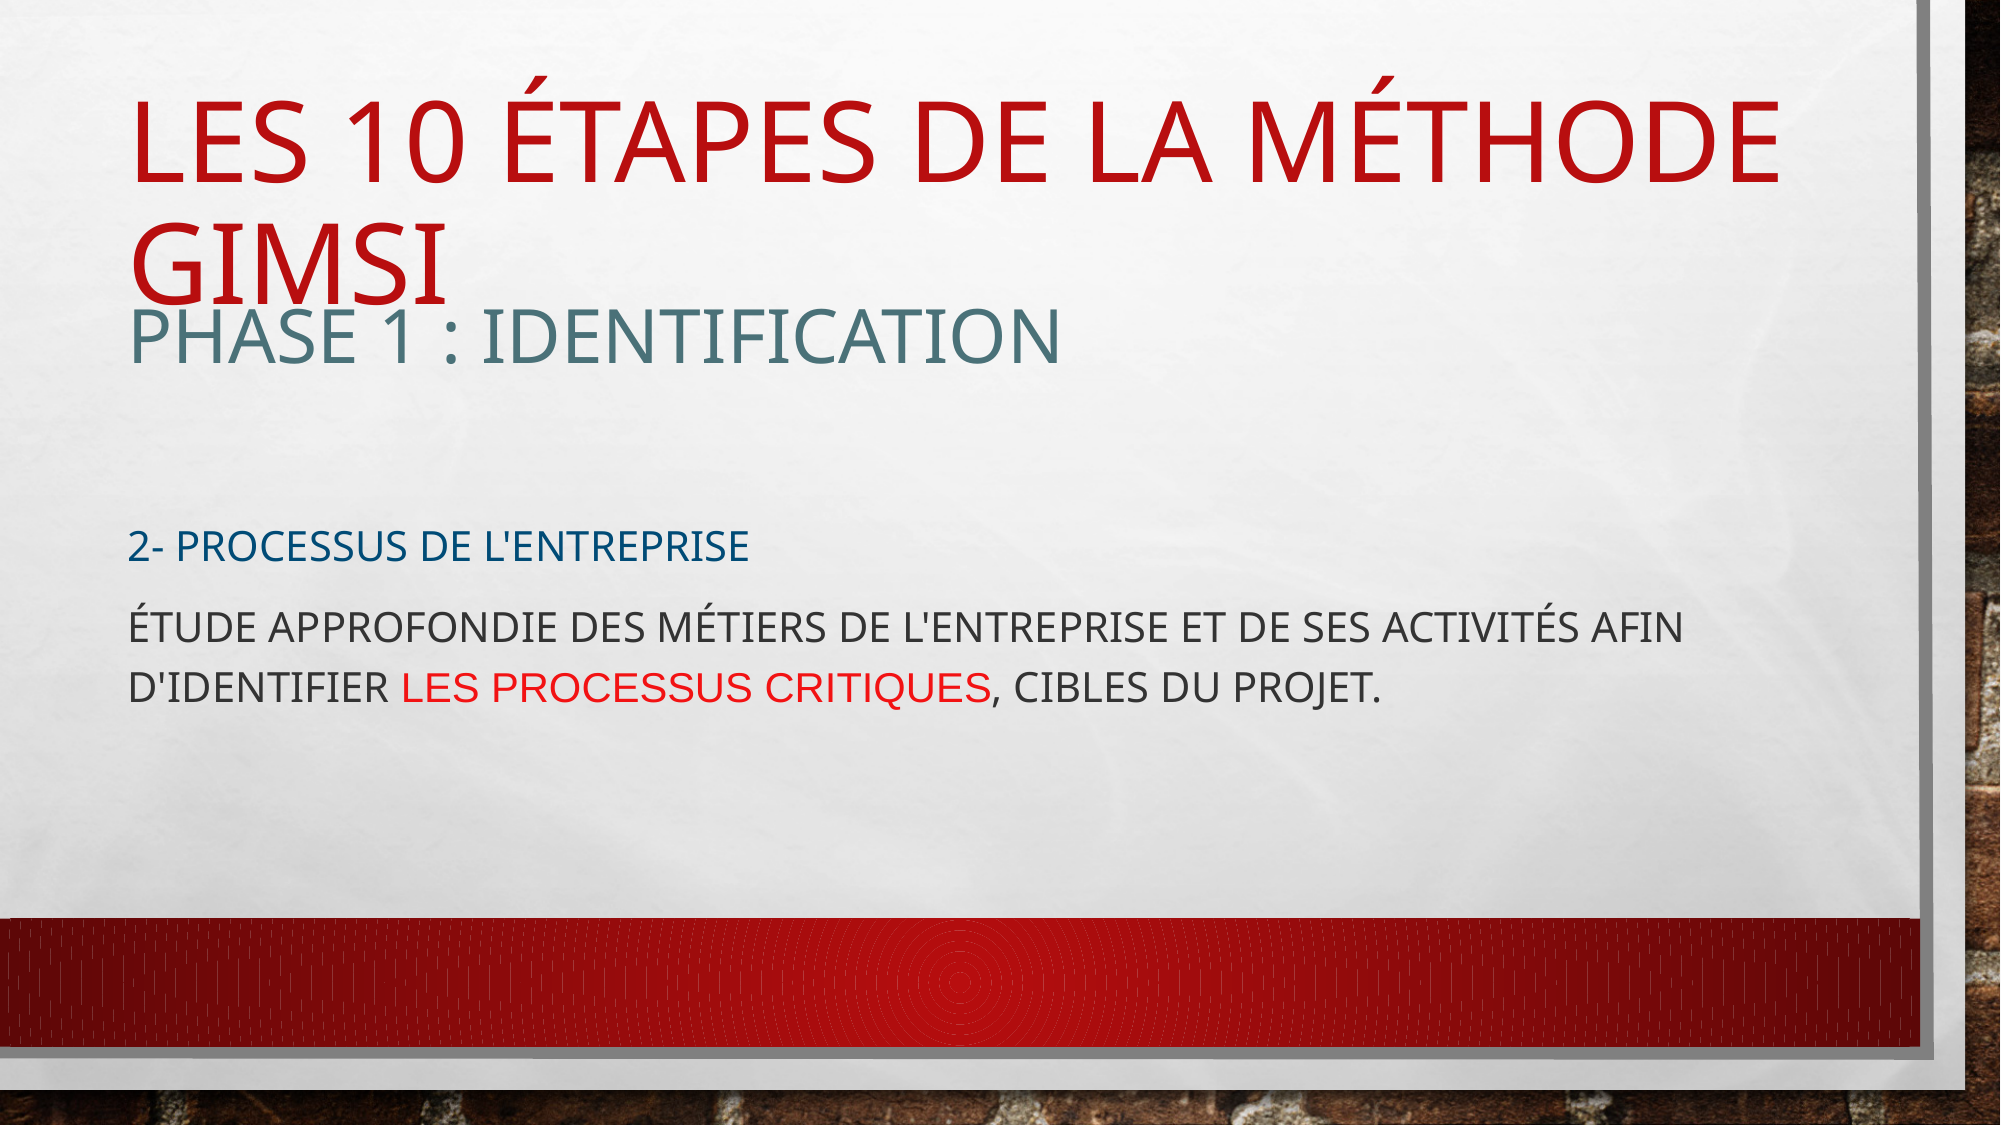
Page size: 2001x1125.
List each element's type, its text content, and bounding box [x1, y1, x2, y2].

picture [0, 0, 2000, 1125]
text_box Phase 1 : Identification [112, 259, 1699, 419]
list 2- Processus de l'entreprise Étude approfondie des métiers de l'entreprise et de ses activités afin d'identifier les processus critiques, cibles du projet. [112, 338, 1818, 882]
title les 10 étapes de la méthode Gimsi [112, 112, 1818, 302]
